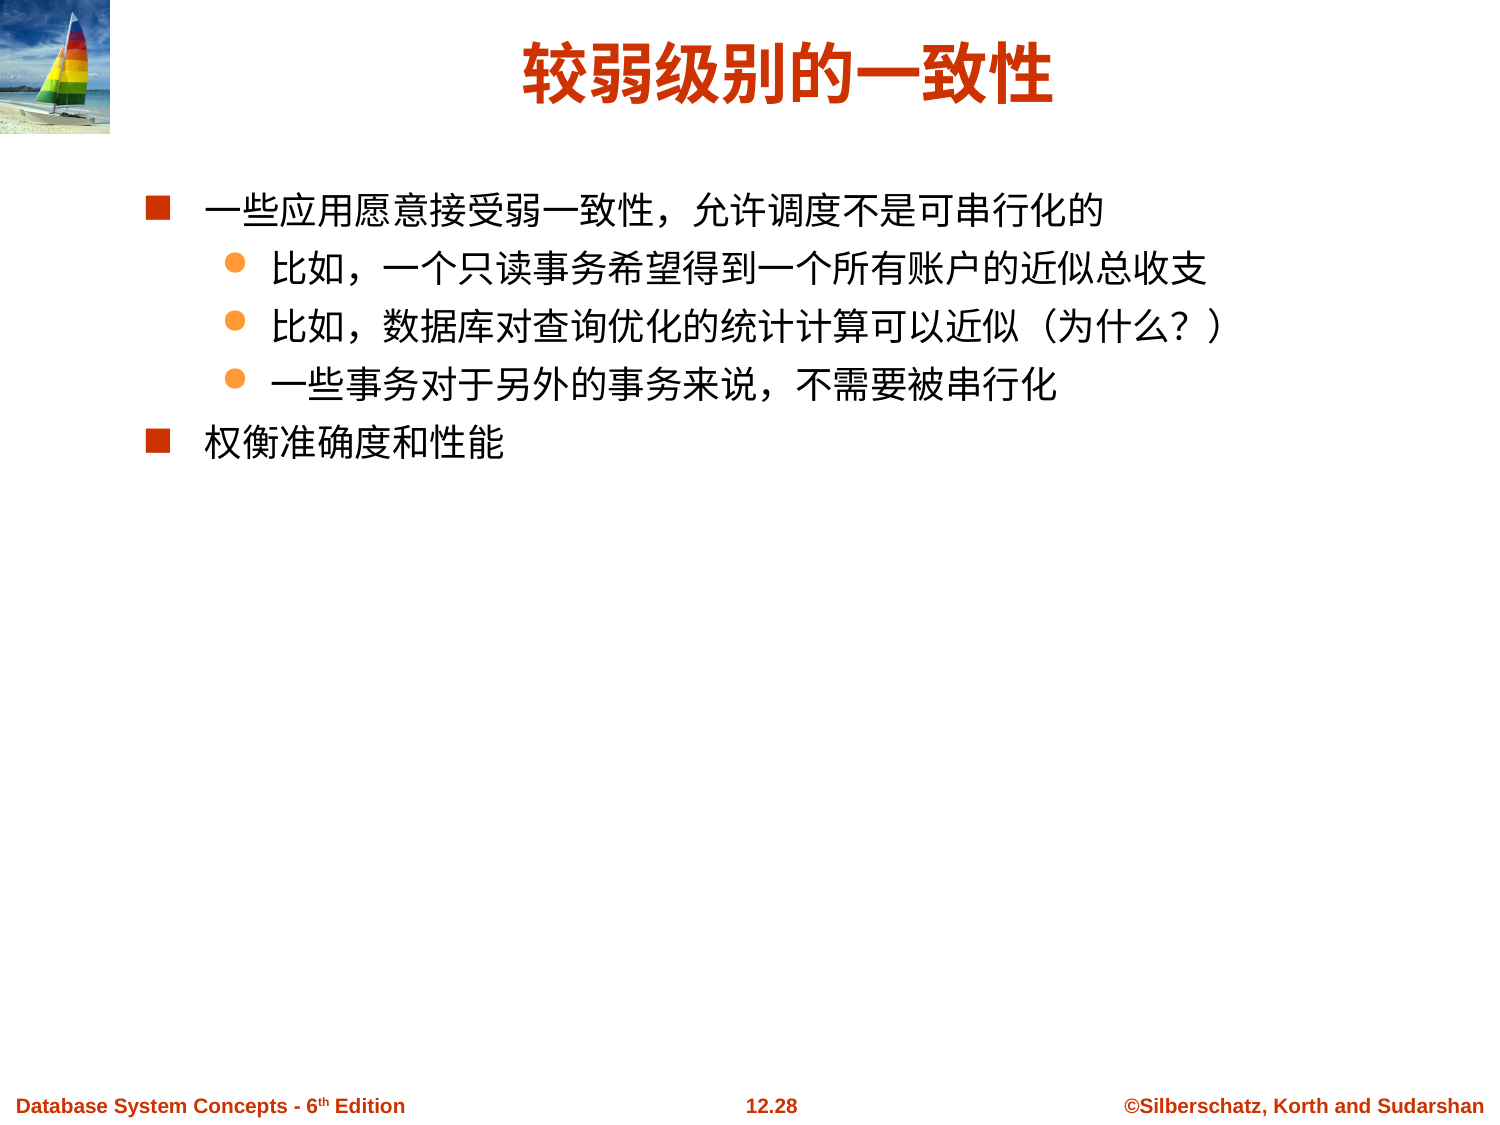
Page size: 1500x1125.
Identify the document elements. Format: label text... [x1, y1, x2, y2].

picture [0, 0, 110, 134]
title 较弱级别的一致性 [125, 18, 1452, 120]
list 一些应用愿意接受弱一致性，允许调度不是可串行化的 比如，一个只读事务希望得到一个所有账户的近似总收支 比如，数据库对查询优化的统计计算可以近似（为什么？） 一些事务对于另外的事务来说，不需要被串行化 权衡准确度和性能 [133, 179, 1391, 985]
